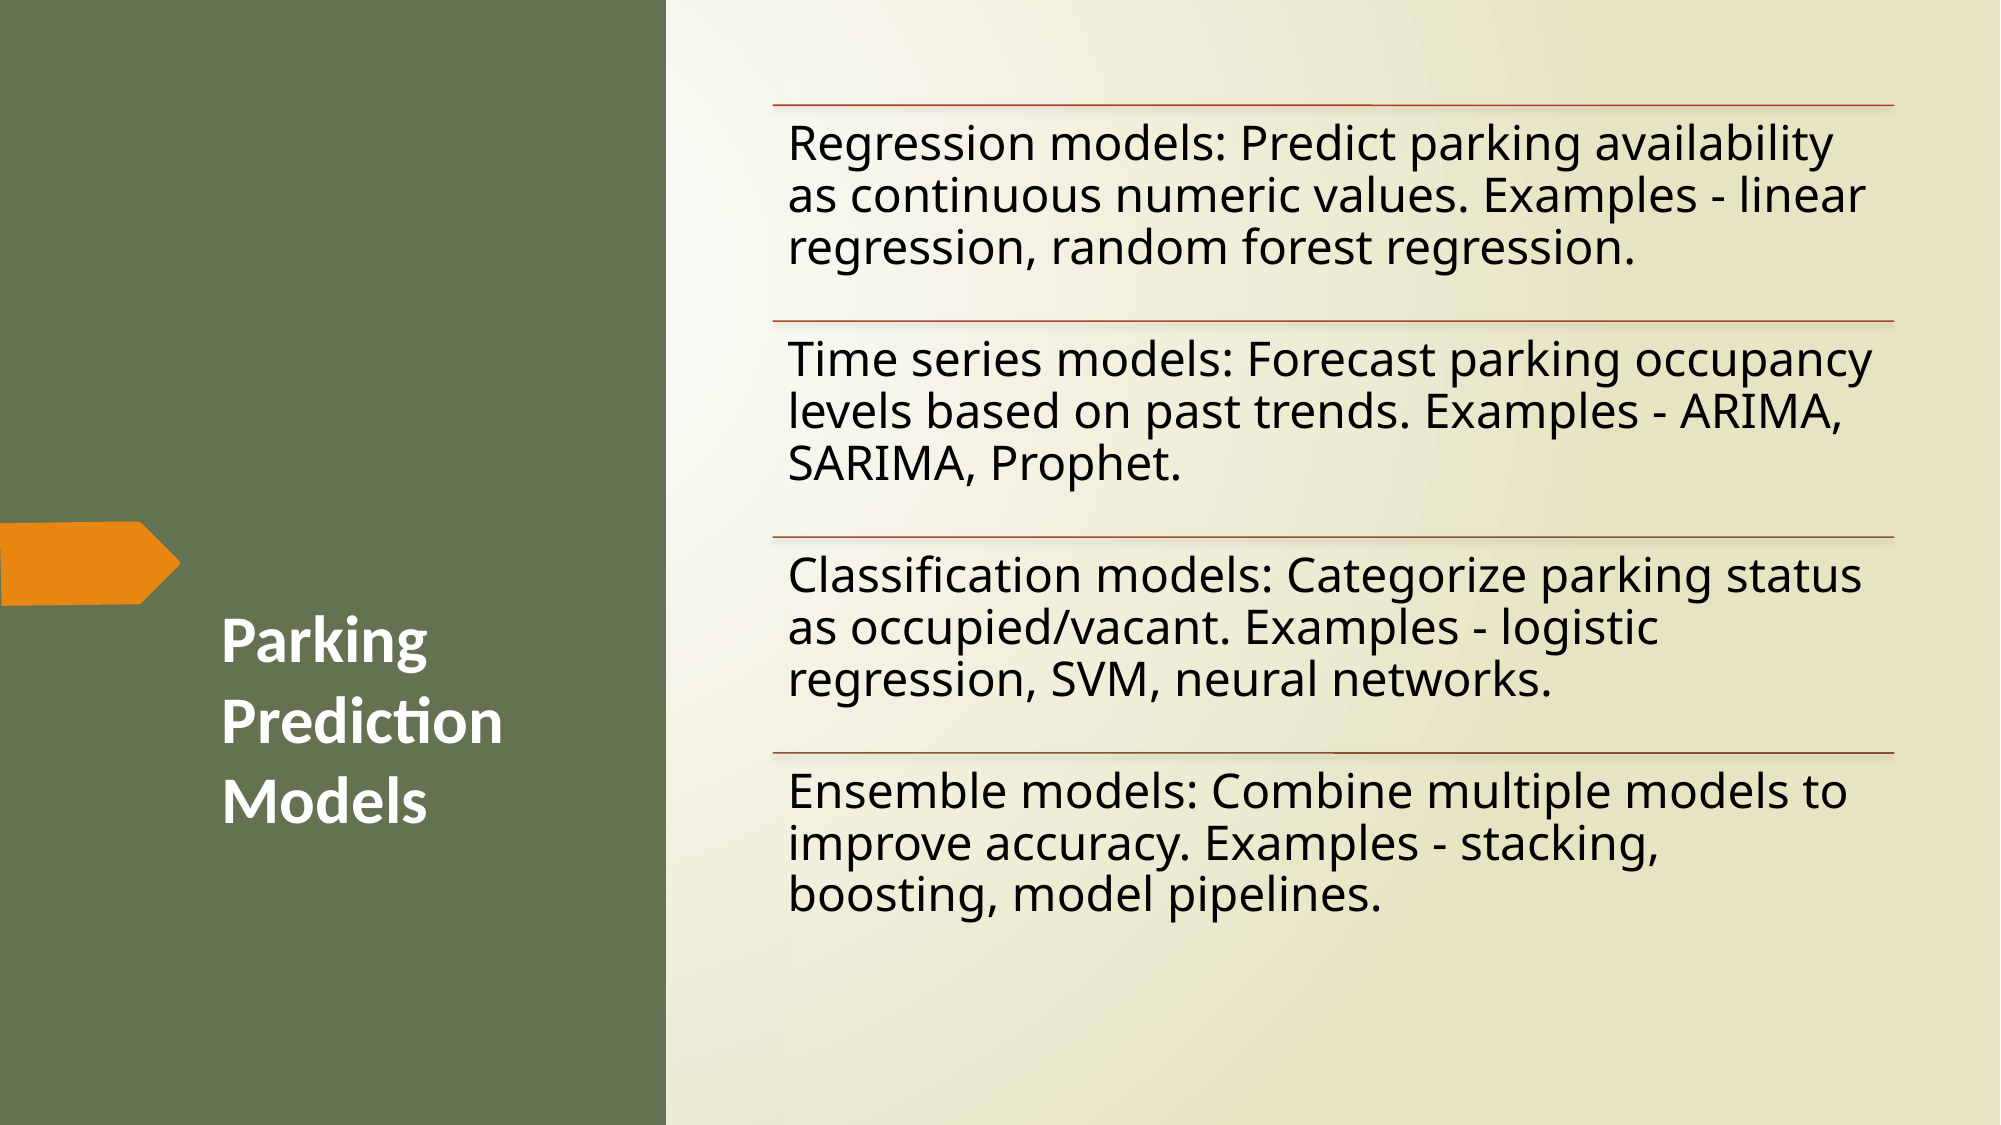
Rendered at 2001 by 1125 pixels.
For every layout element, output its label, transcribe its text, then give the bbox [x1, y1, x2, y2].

text_box [785, 0, 2000, 1125]
text_box [0, 521, 181, 606]
title Parking Prediction Models [206, 508, 610, 1006]
text_box [0, 0, 667, 1125]
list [772, 104, 1895, 970]
